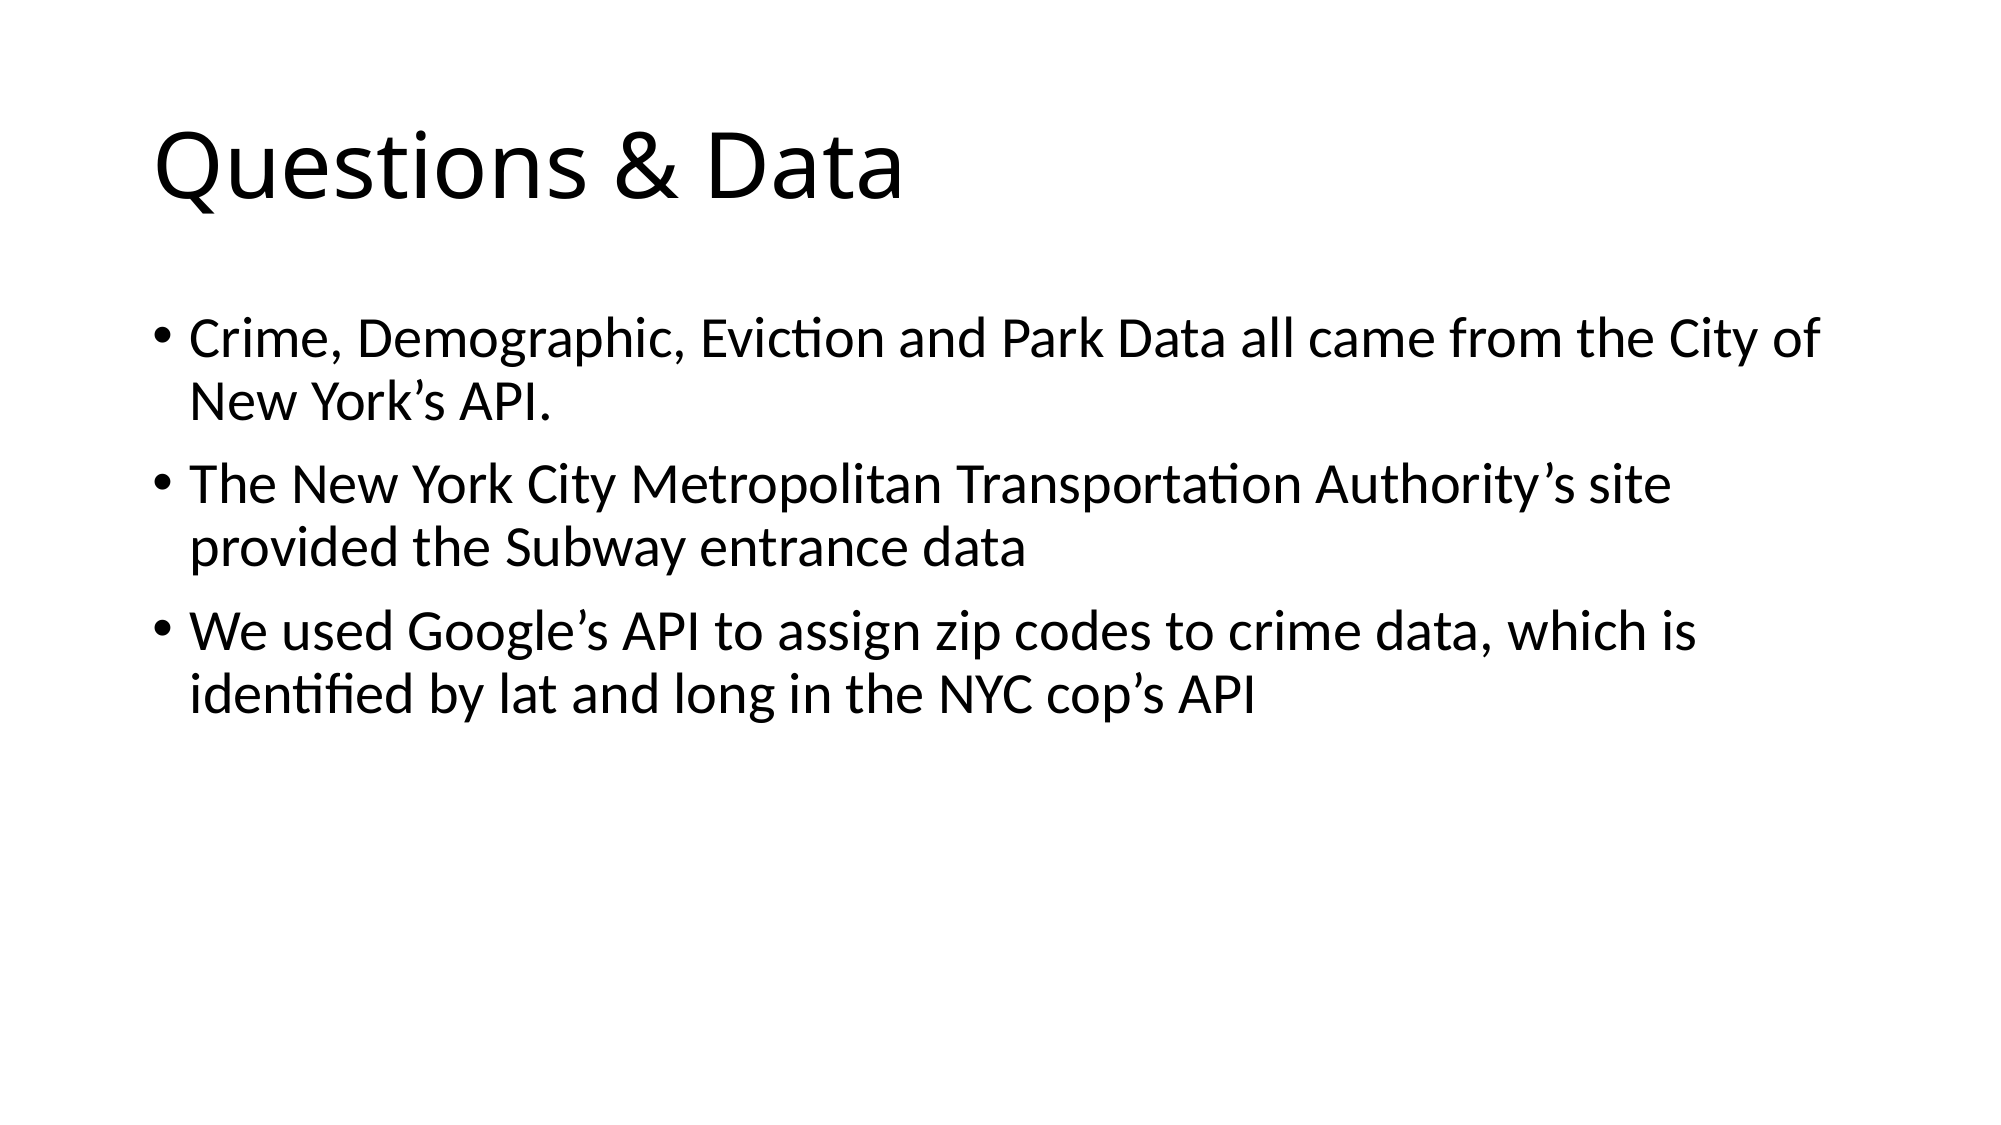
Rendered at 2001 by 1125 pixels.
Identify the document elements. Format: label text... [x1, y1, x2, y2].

list Crime, Demographic, Eviction and Park Data all came from the City of New York’s API. The New York City Metropolitan Transportation Authority’s site provided the Subway entrance data We used Google’s API to assign zip codes to crime data, which is identified by lat and long in the NYC cop’s API [137, 299, 1863, 1014]
title Questions & Data [137, 59, 1863, 278]
